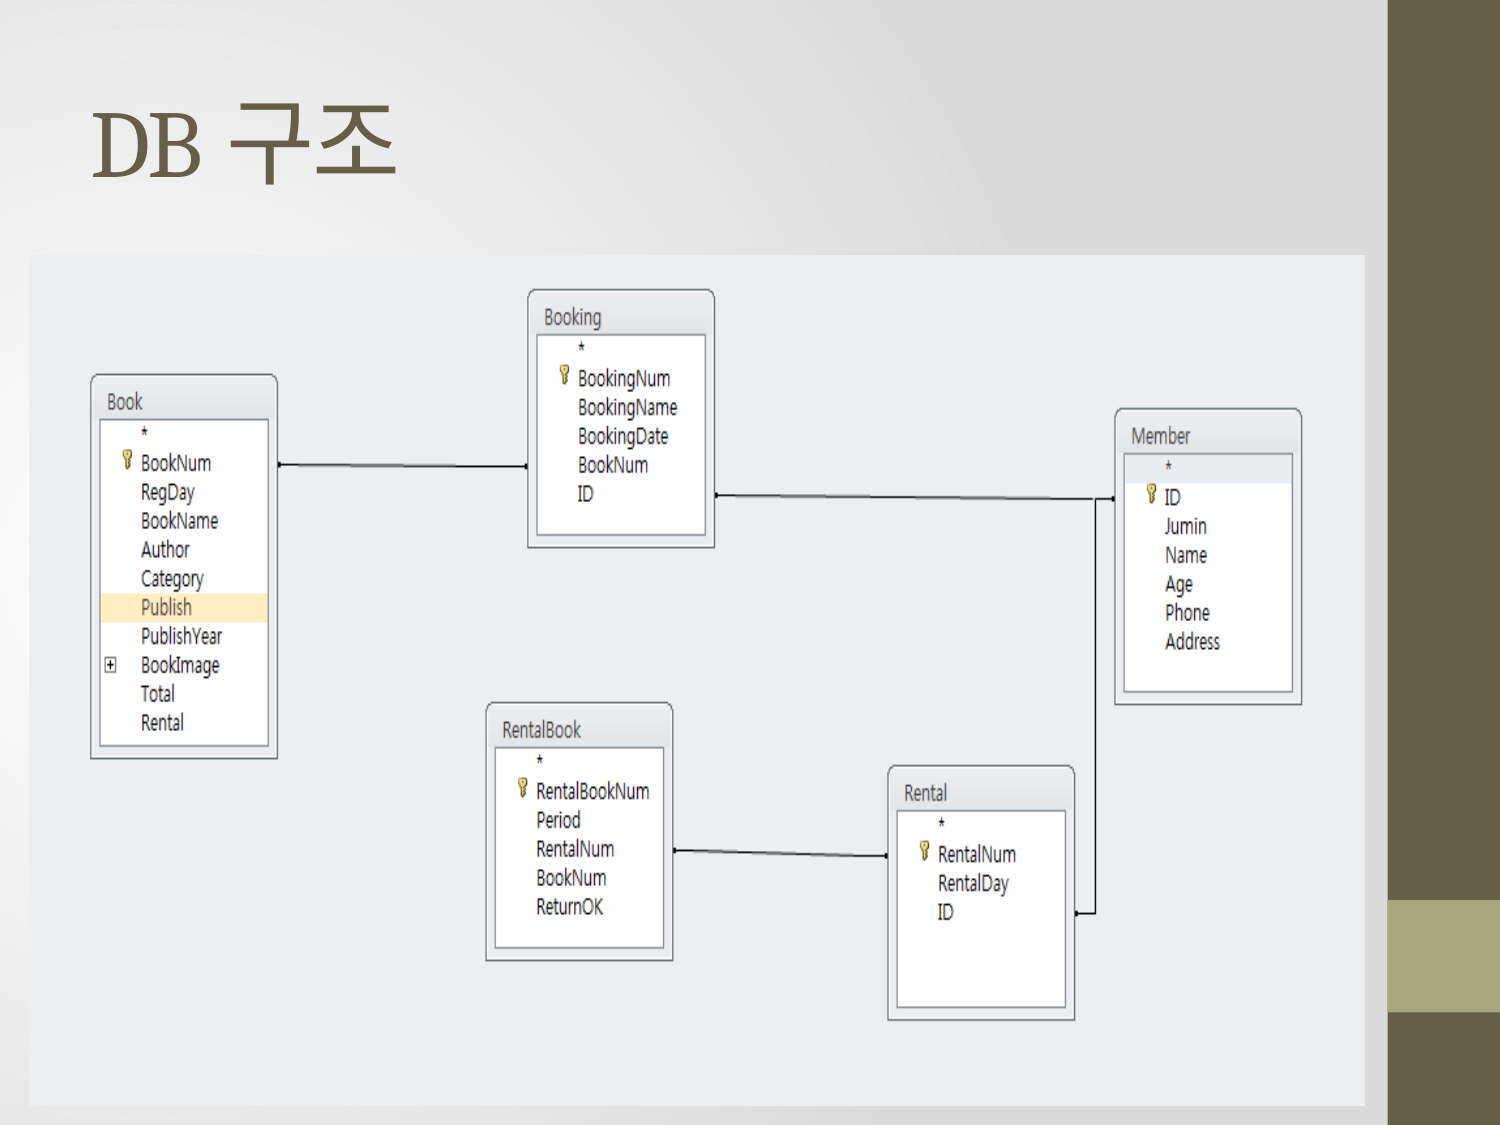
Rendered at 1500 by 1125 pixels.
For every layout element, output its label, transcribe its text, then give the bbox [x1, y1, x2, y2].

title DB구조 [75, 45, 1325, 233]
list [28, 254, 1365, 1107]
